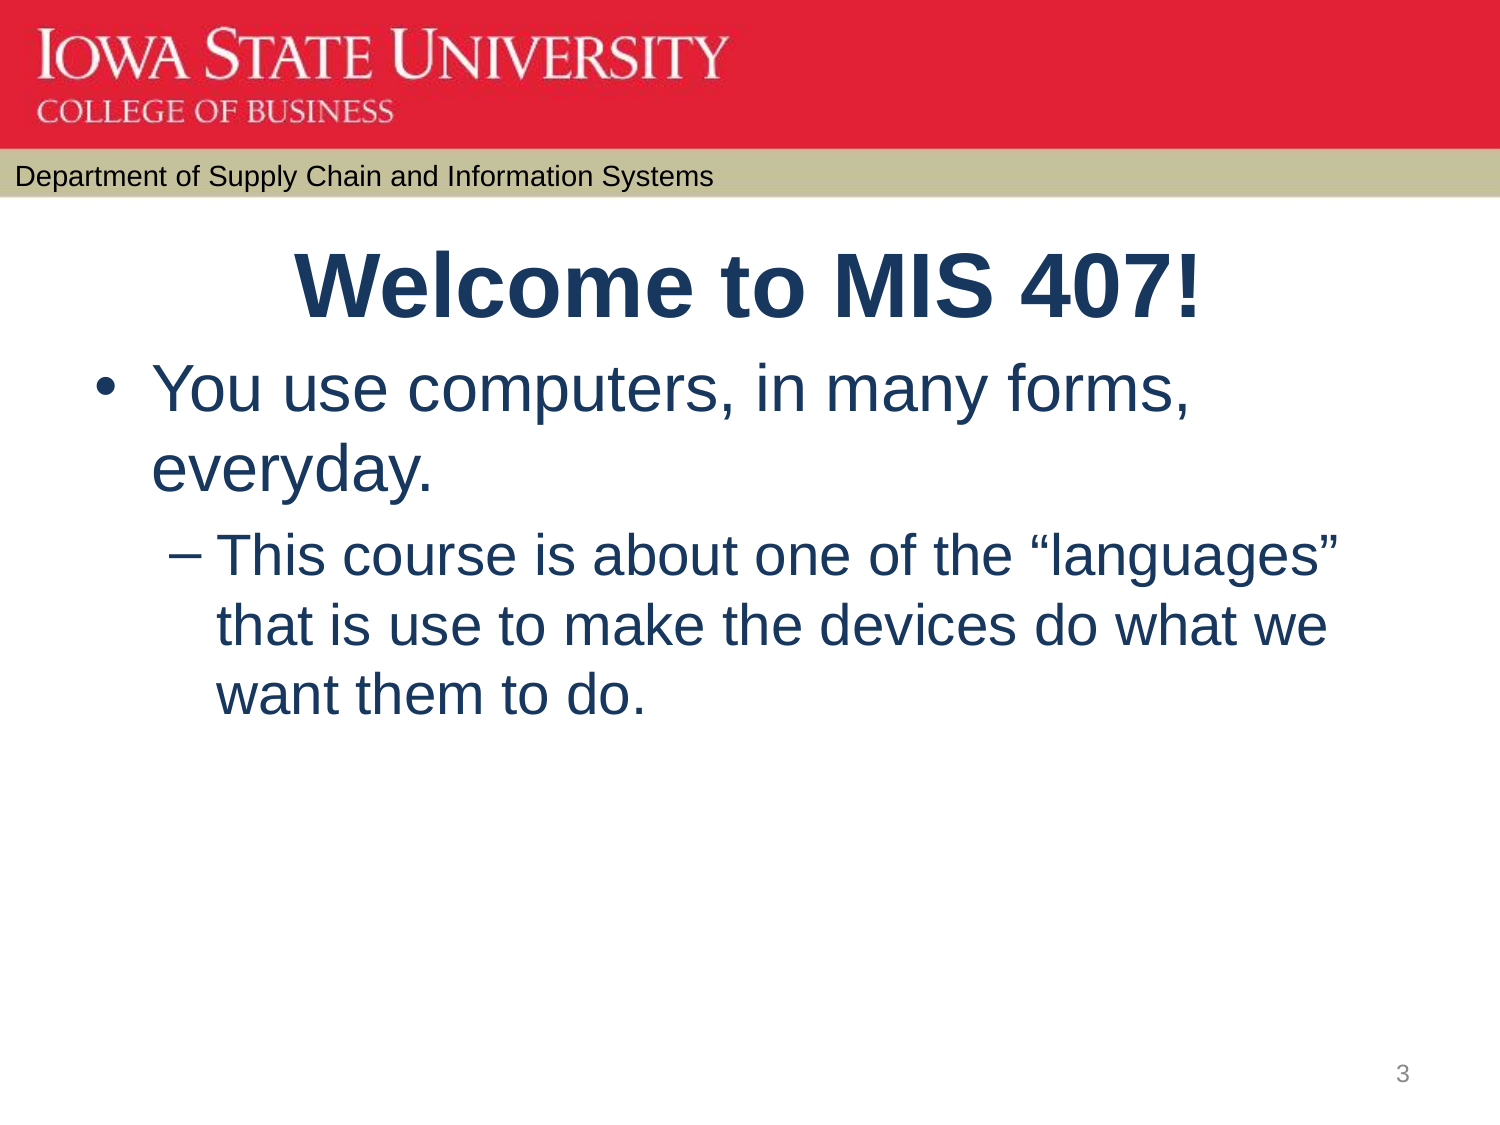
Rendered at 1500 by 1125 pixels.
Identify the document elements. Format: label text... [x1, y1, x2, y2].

slide_number 3 [1074, 1042, 1425, 1103]
picture [0, 0, 1500, 1125]
title Welcome to MIS 407! [75, 200, 1425, 363]
list You use computers, in many forms, everyday. This course is about one of the “languages” that is use to make the devices do what we want them to do. [79, 337, 1468, 968]
